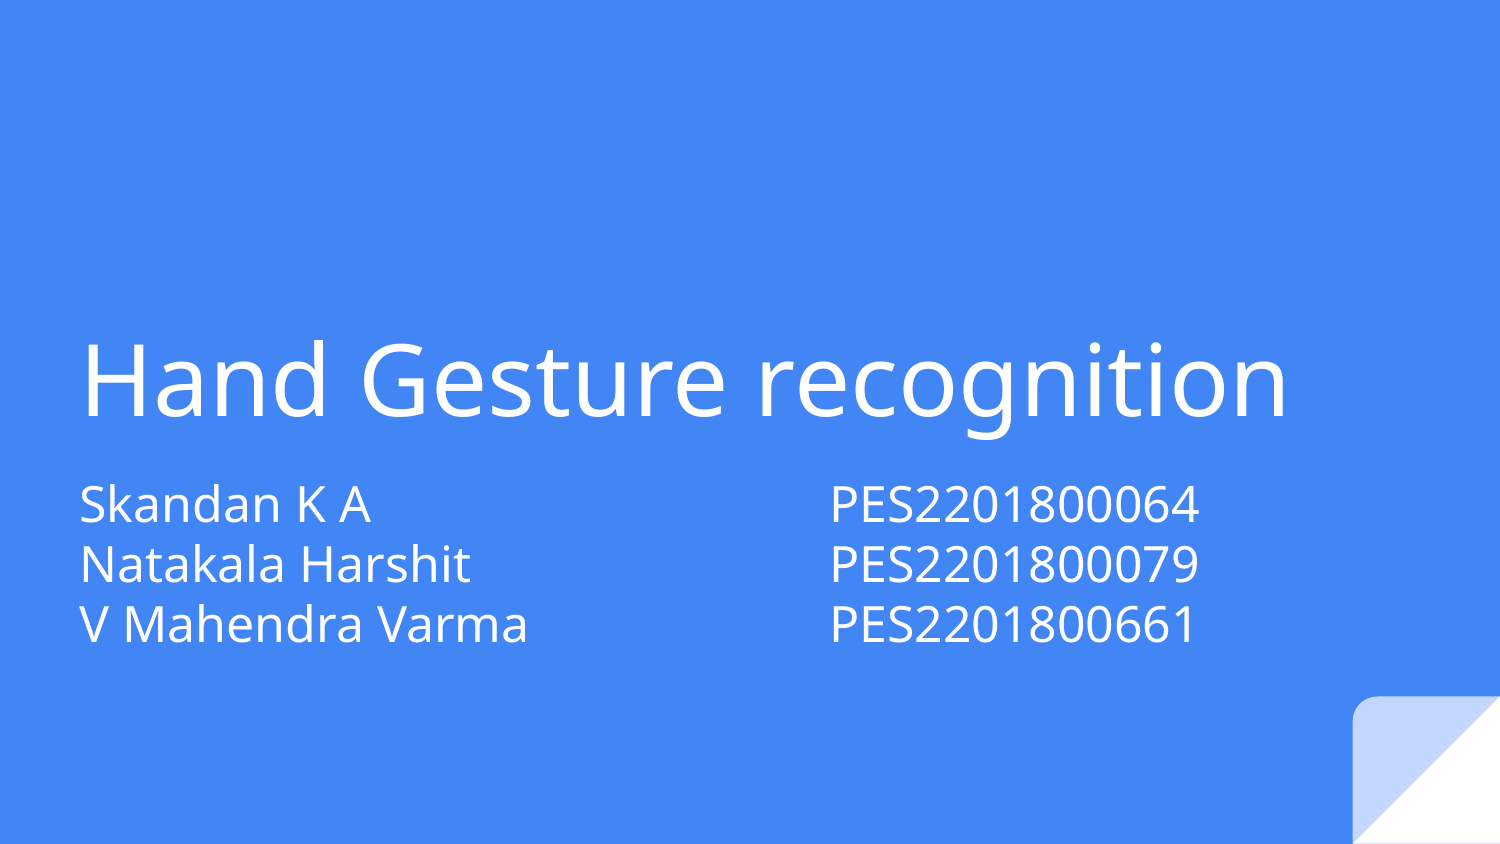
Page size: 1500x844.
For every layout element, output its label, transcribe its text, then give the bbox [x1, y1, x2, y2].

subtitle Skandan K A PES2201800064 Natakala Harshit PES2201800079 V Mahendra Varma PES2201800661 [64, 457, 1413, 529]
title Hand Gesture recognition [64, 298, 1413, 452]
